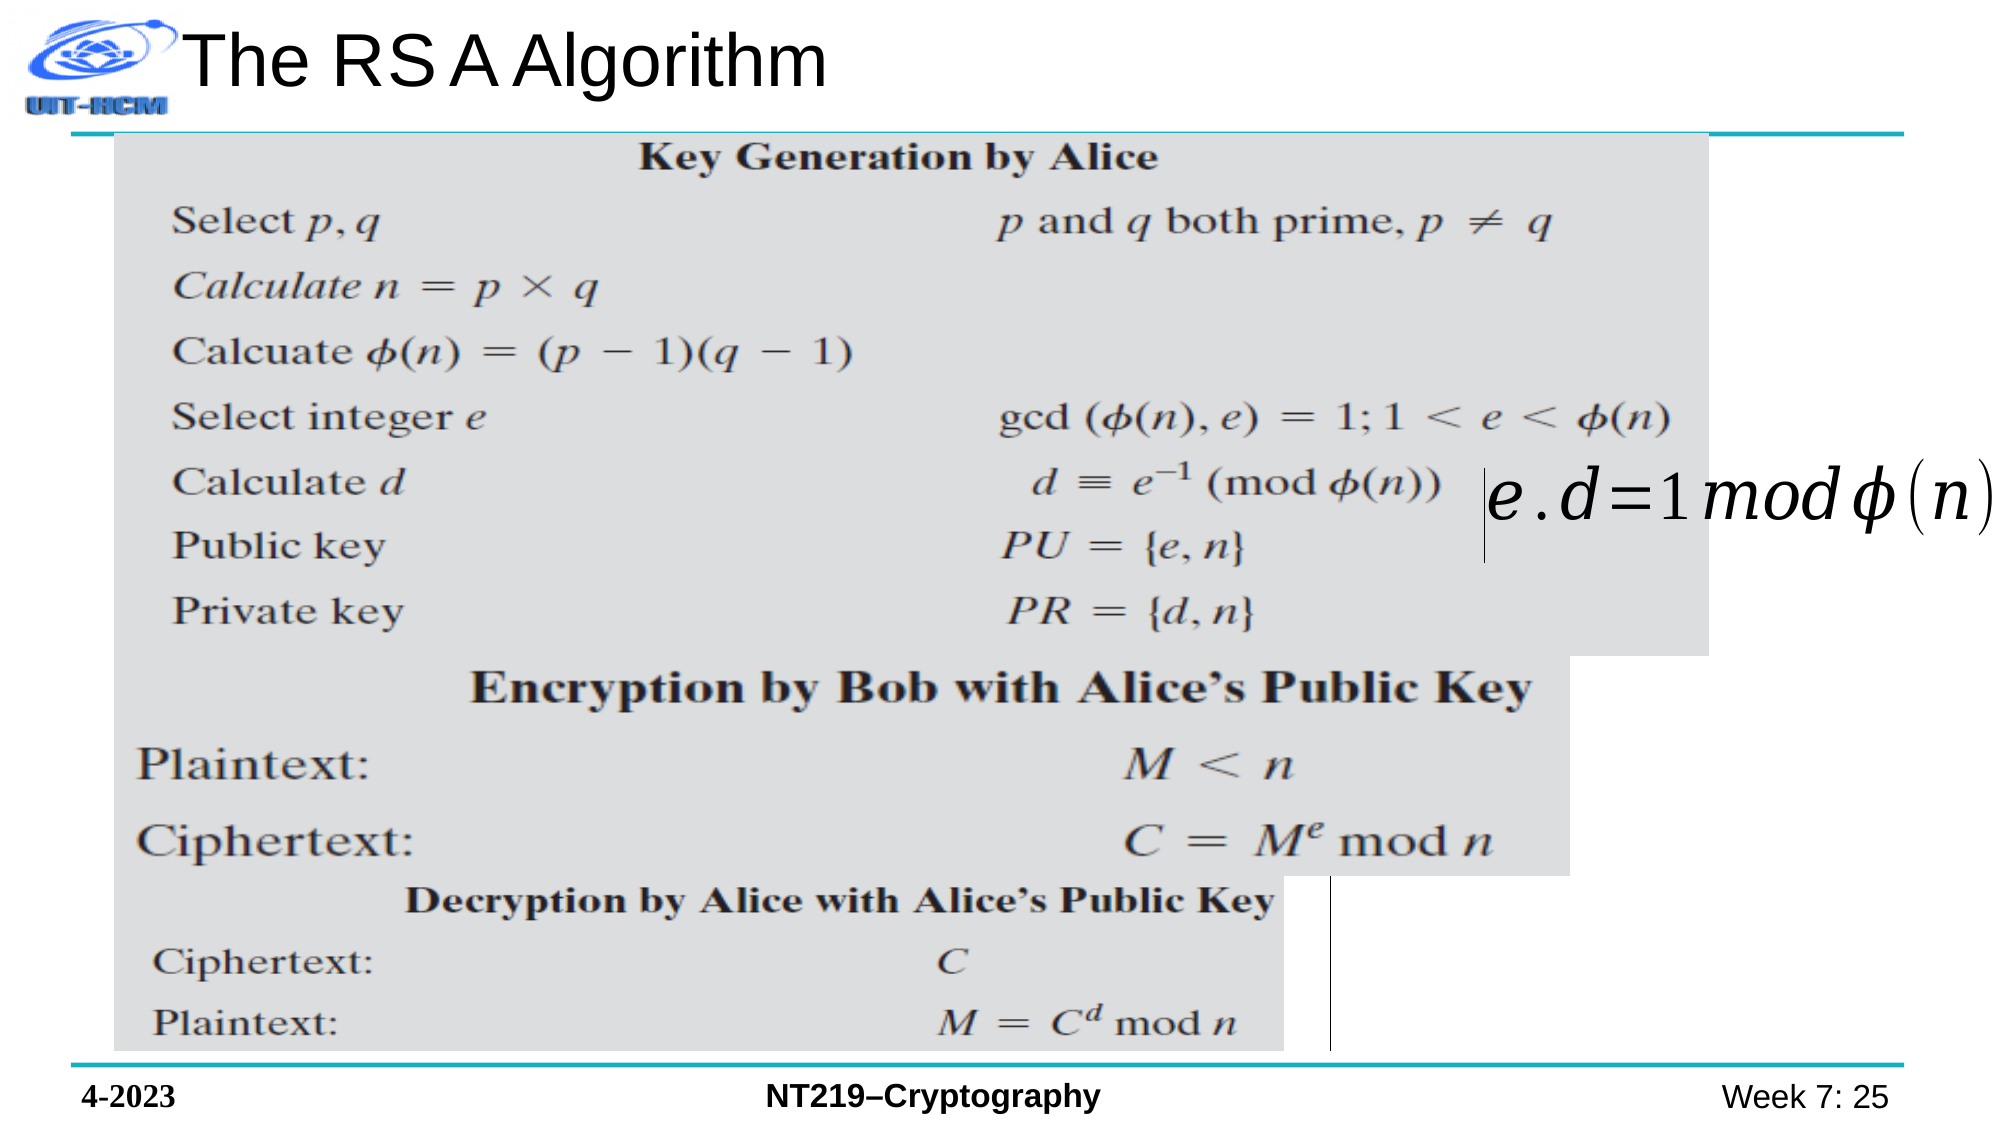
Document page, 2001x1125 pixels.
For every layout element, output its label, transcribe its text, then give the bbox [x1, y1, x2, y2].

title The R S A Algorithm [166, 0, 1517, 133]
picture [113, 133, 1709, 1052]
picture [7, 8, 166, 125]
